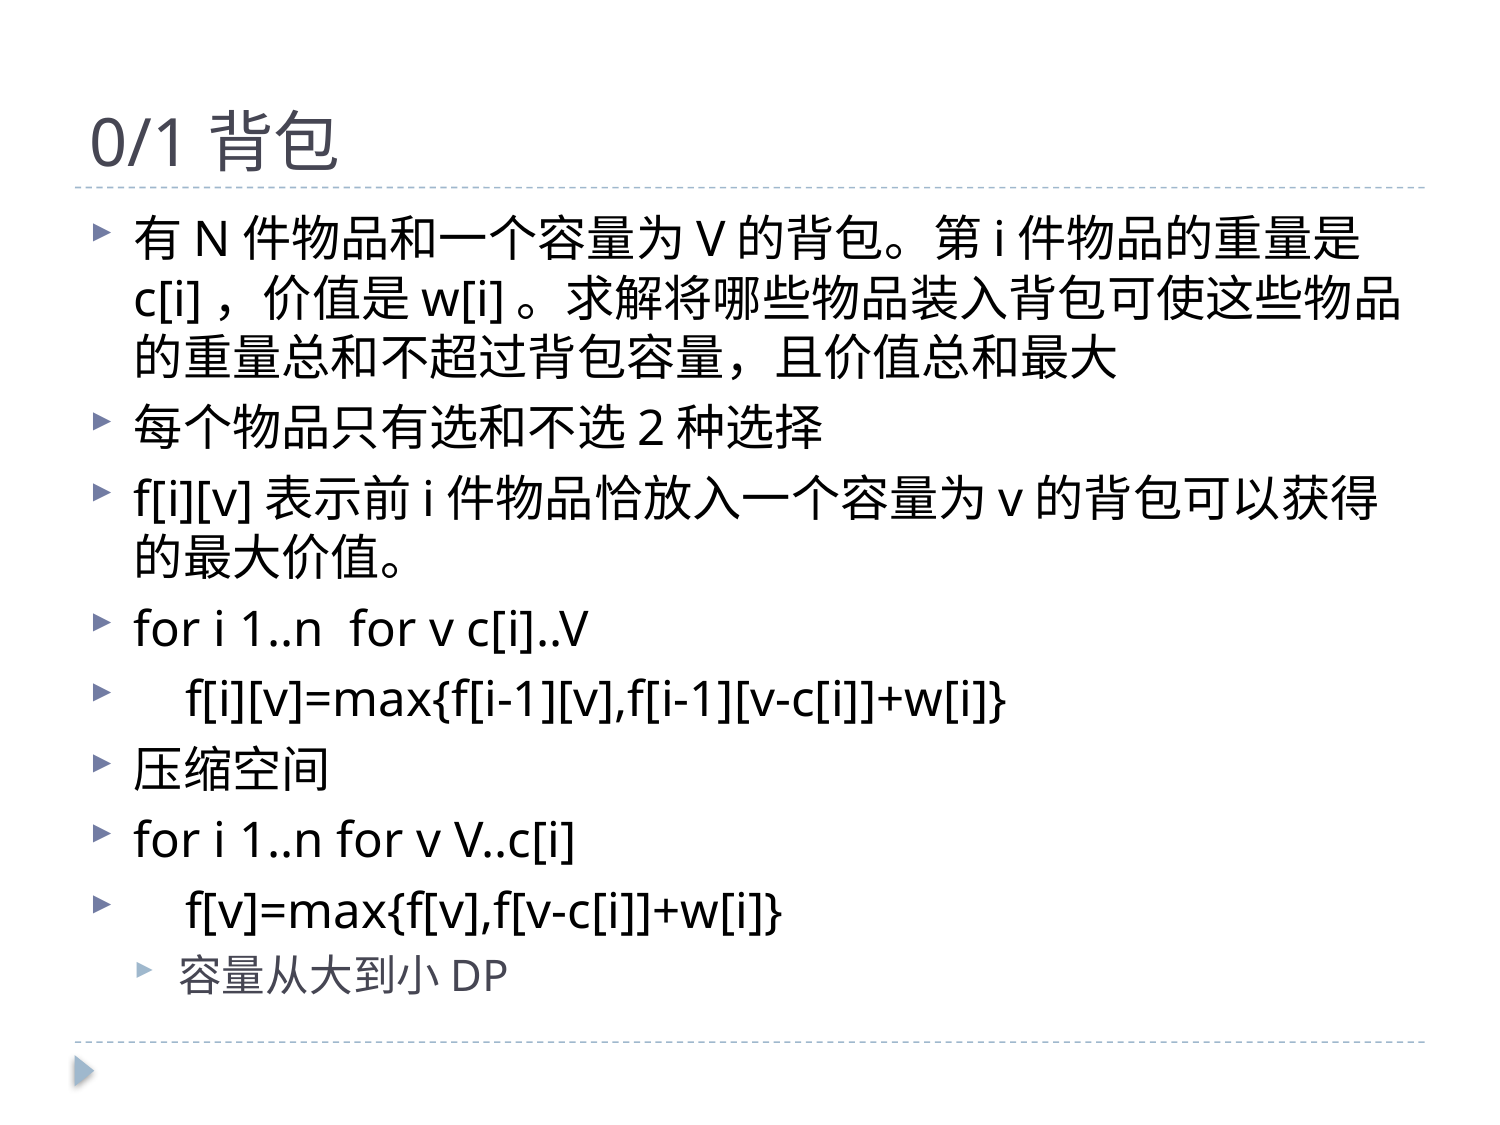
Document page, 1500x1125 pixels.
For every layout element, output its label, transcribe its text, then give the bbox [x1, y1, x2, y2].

list 有N件物品和一个容量为V的背包。第i件物品的重量是c[i]，价值是w[i]。求解将哪些物品装入背包可使这些物品的重量总和不超过背包容量，且价值总和最大 每个物品只有选和不选2种选择 f[i][v]表示前i件物品恰放入一个容量为v的背包可以获得的最大价值。 for i 1..n for v c[i]..V f[i][v]=max{f[i-1][v],f[i-1][v-c[i]]+w[i]} 压缩空间 for i 1..n for v V..c[i] f[v]=max{f[v],f[v-c[i]]+w[i]} 容量从大到小DP [75, 200, 1425, 1010]
title 0/1背包 [75, 24, 1425, 188]
